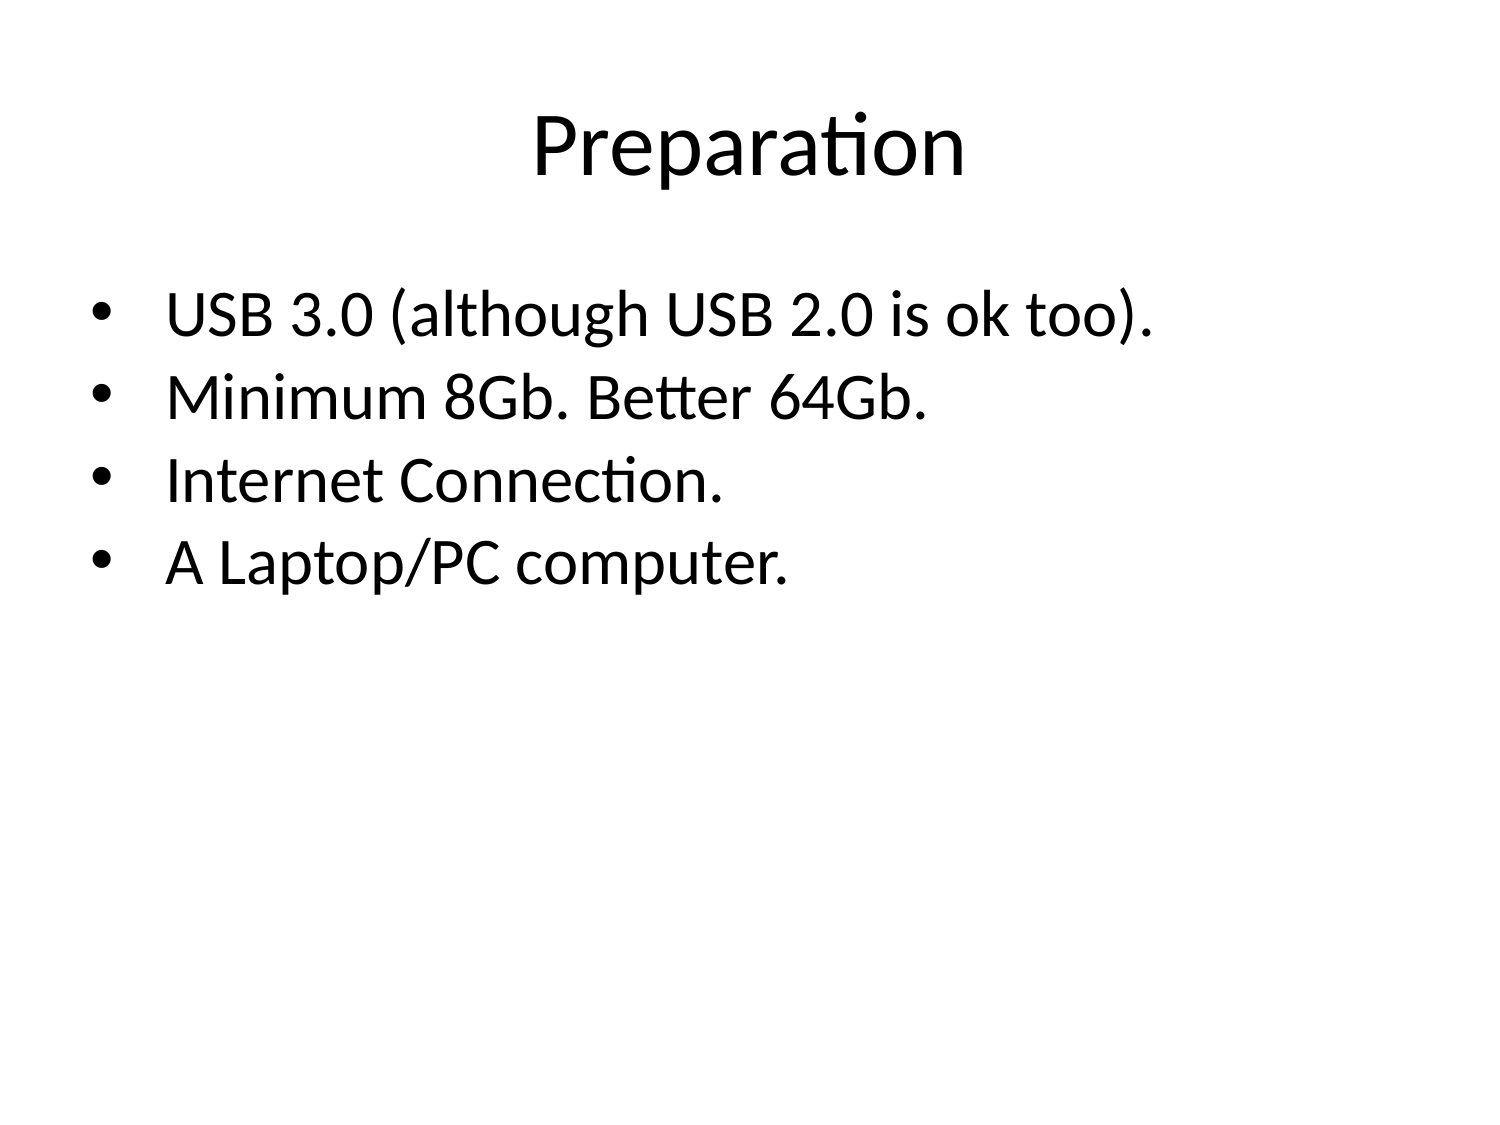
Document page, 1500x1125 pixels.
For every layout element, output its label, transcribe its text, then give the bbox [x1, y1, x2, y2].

list USB 3.0 (although USB 2.0 is ok too). Minimum 8Gb. Better 64Gb. Internet Connection. A Laptop/PC computer. [75, 262, 1425, 1005]
title Preparation [75, 45, 1425, 233]
